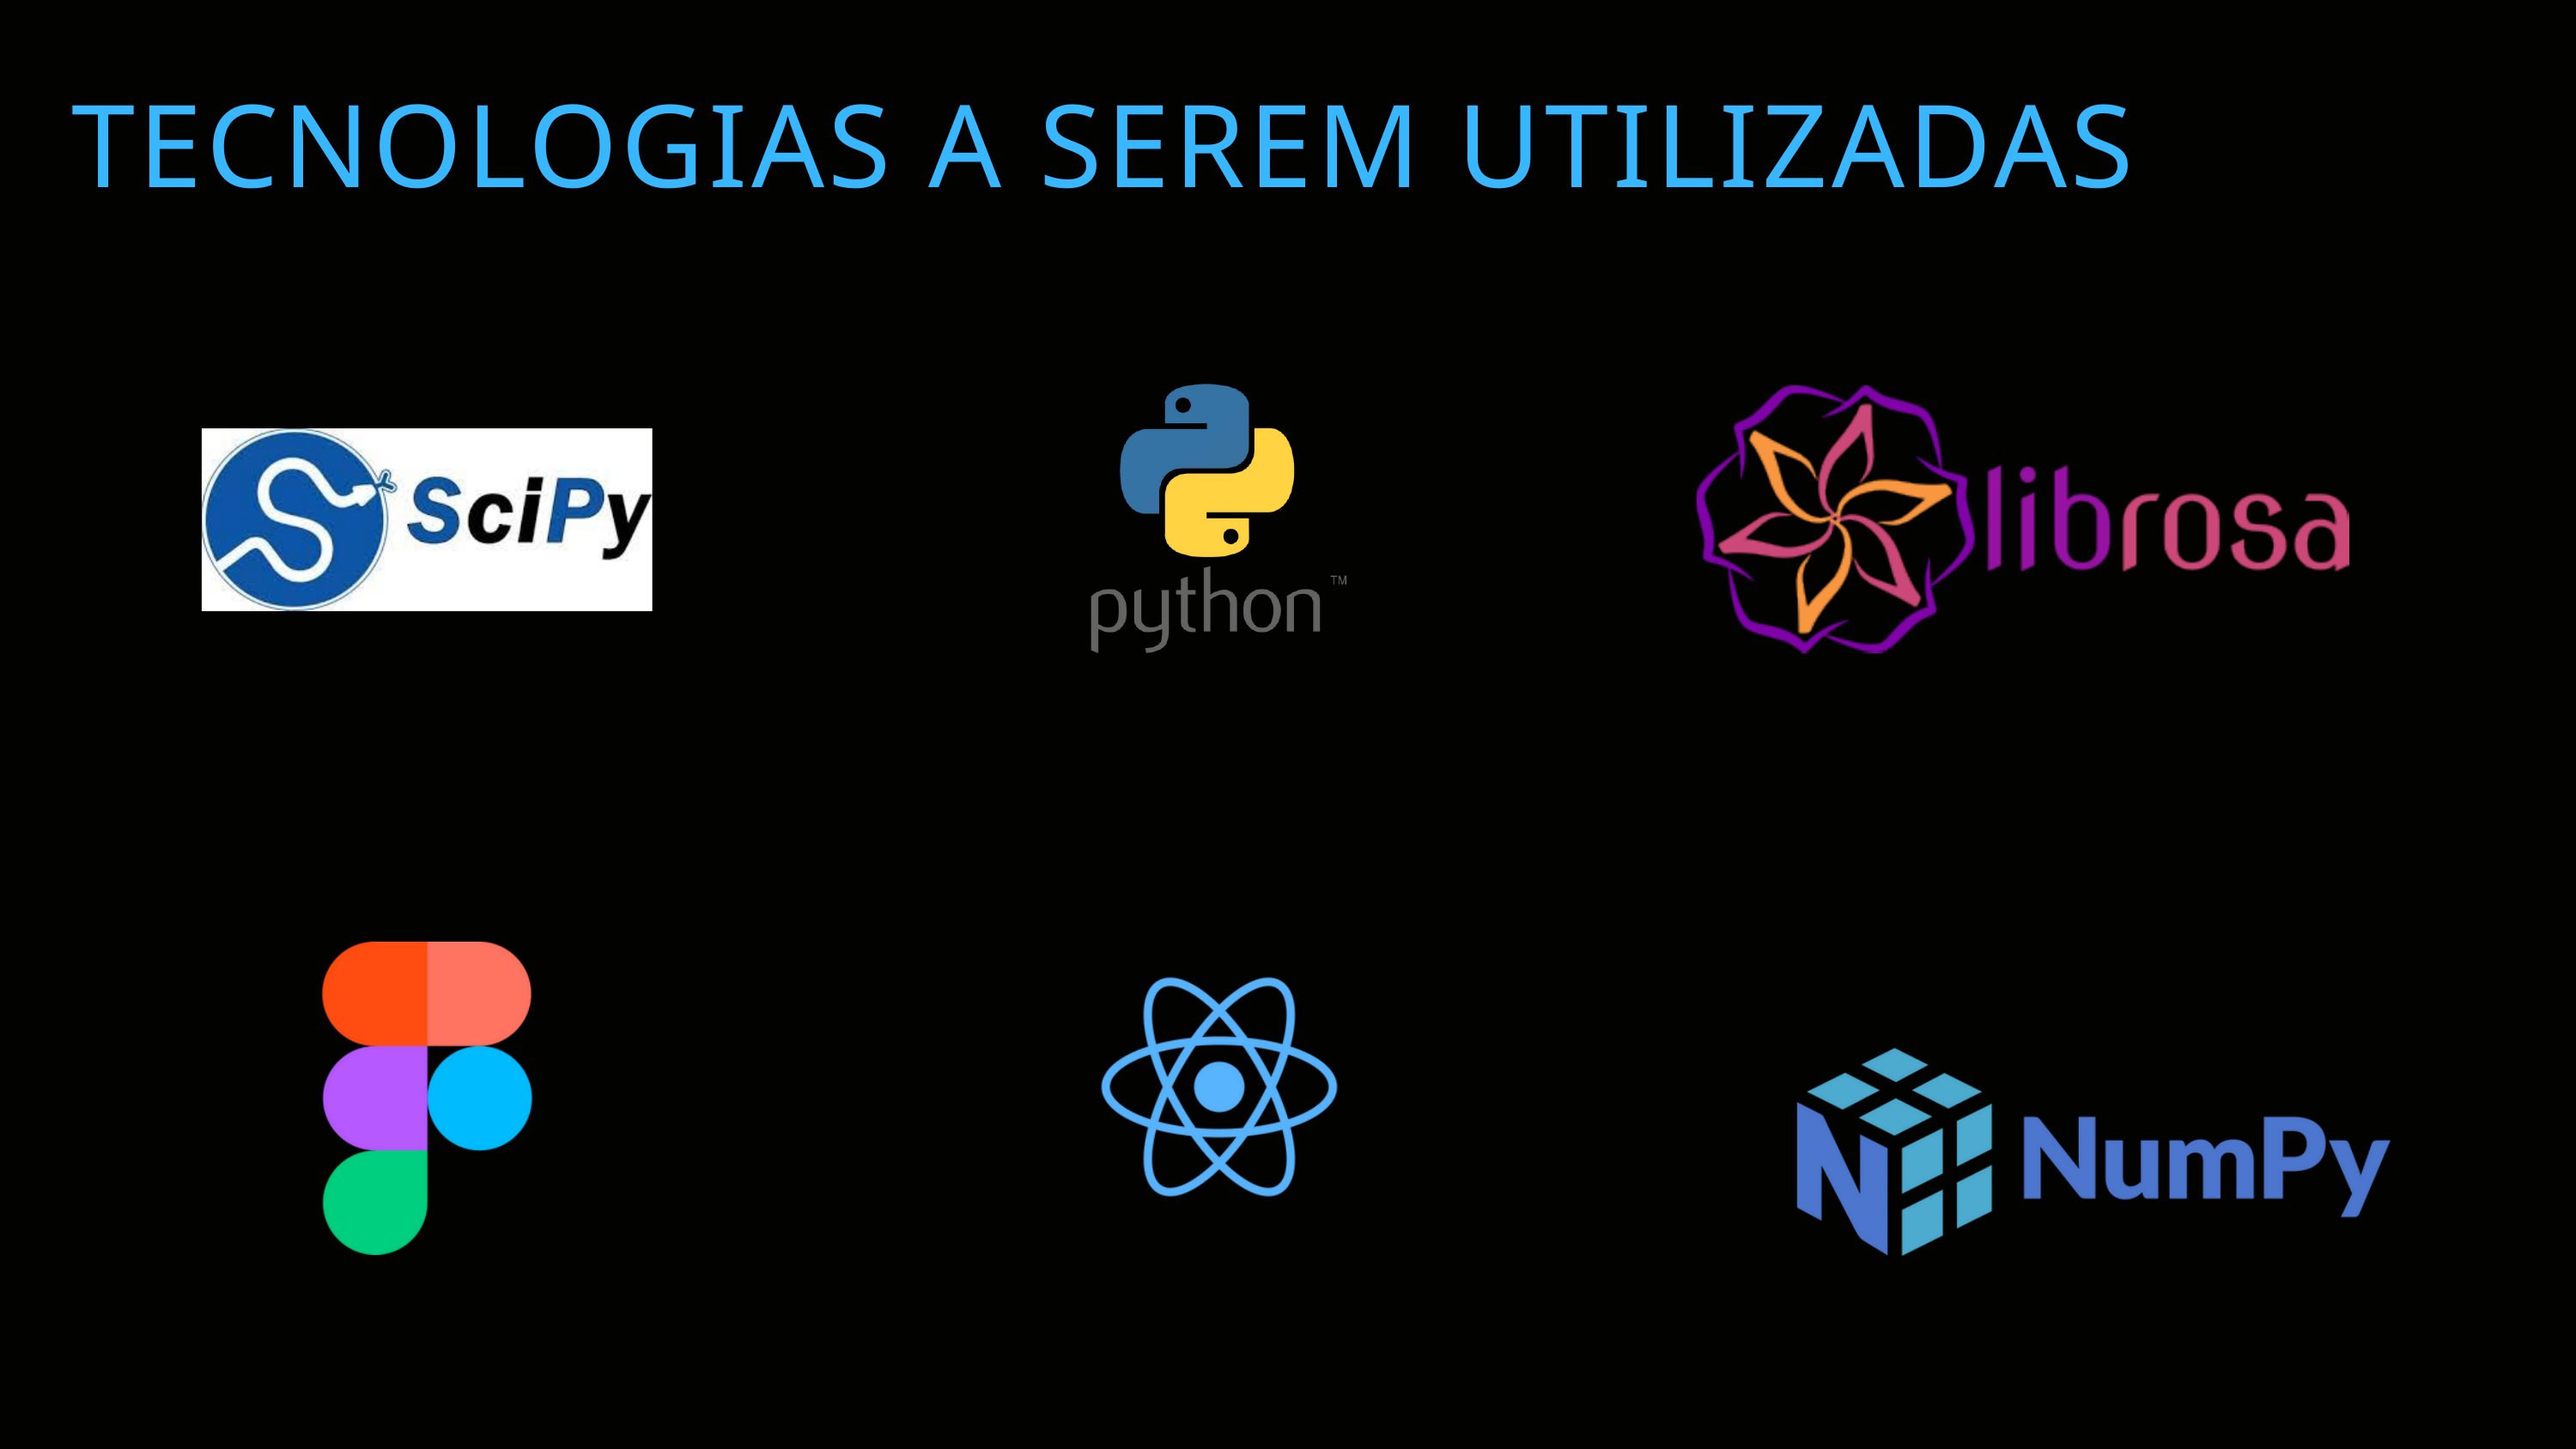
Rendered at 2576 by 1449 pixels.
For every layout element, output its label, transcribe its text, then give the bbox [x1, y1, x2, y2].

text_box [1756, 1000, 2432, 1304]
text_box [201, 428, 653, 611]
text_box [1696, 385, 2349, 653]
text_box [270, 942, 584, 1255]
text_box [1070, 942, 1339, 1210]
text_box TECNOLOGIAS A SEREM UTILIZADAS [71, 84, 2432, 211]
text_box [961, 381, 1452, 658]
